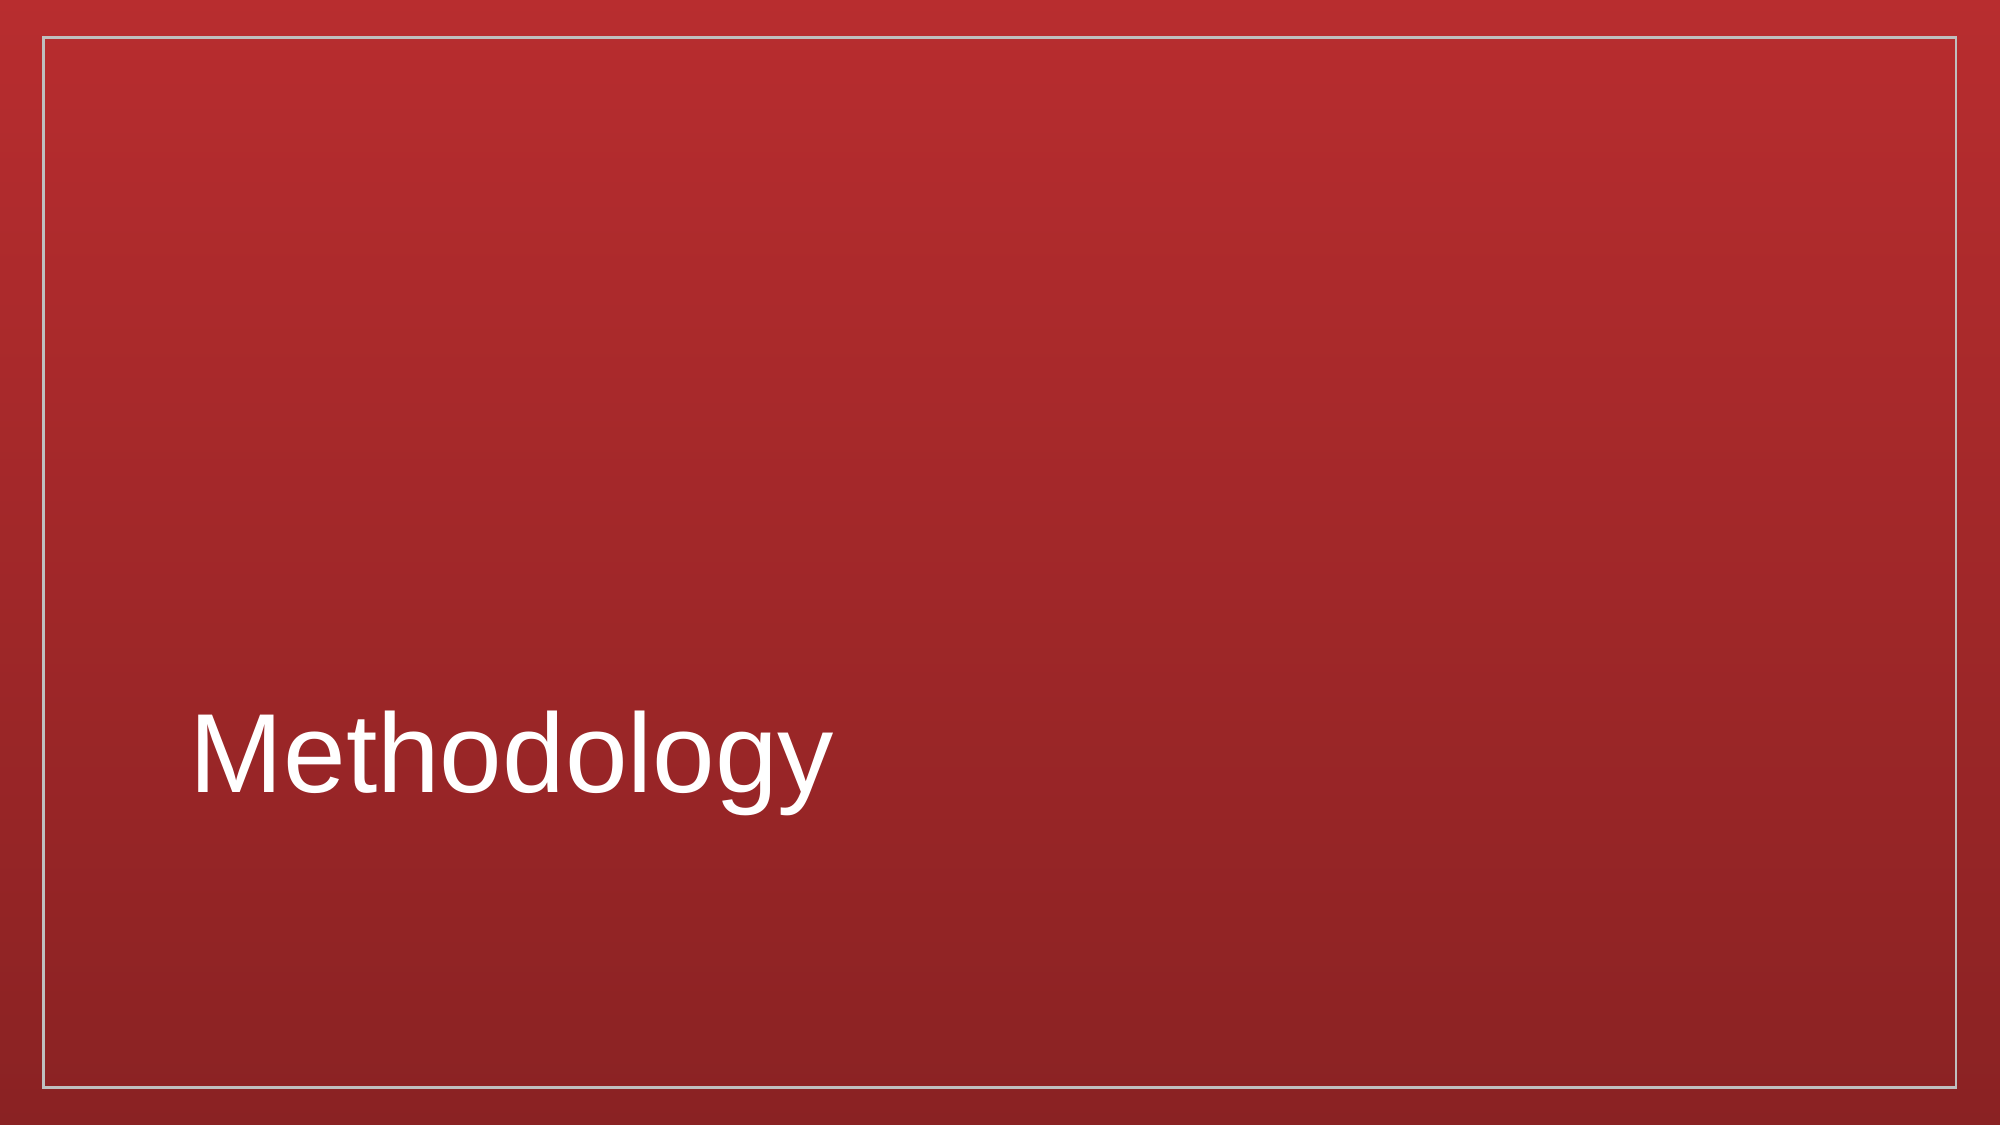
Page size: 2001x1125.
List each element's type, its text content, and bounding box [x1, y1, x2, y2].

title Methodology [174, 299, 1450, 822]
